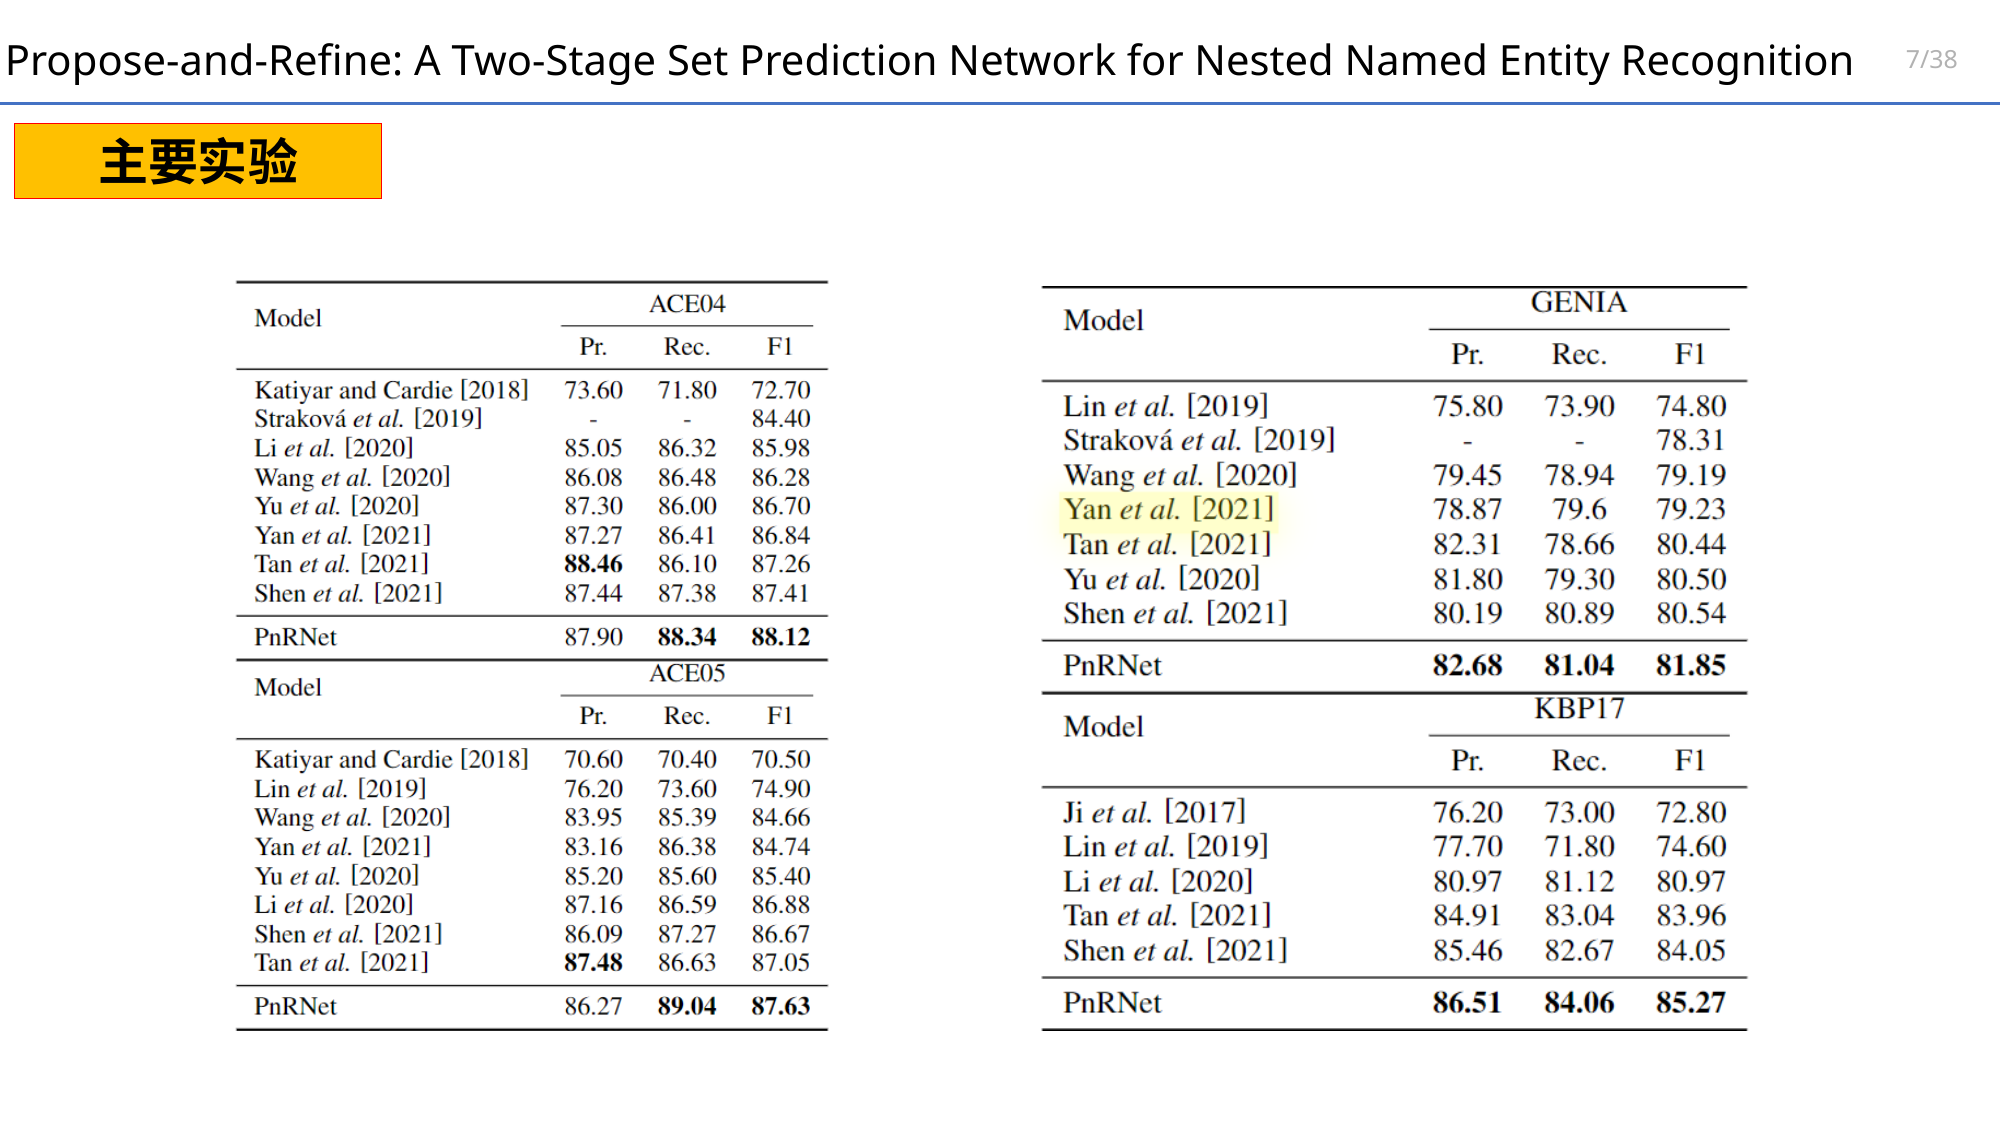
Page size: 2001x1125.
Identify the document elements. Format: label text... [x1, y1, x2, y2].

slide_number 7/38 [1616, 30, 1973, 91]
picture [1027, 286, 1773, 1032]
text_box Propose-and-Refine: A Two-Stage Set Prediction Network for Nested Named Entity Recognition [0, 26, 1870, 92]
picture [227, 274, 845, 1032]
text_box 主要实验 [14, 123, 382, 199]
